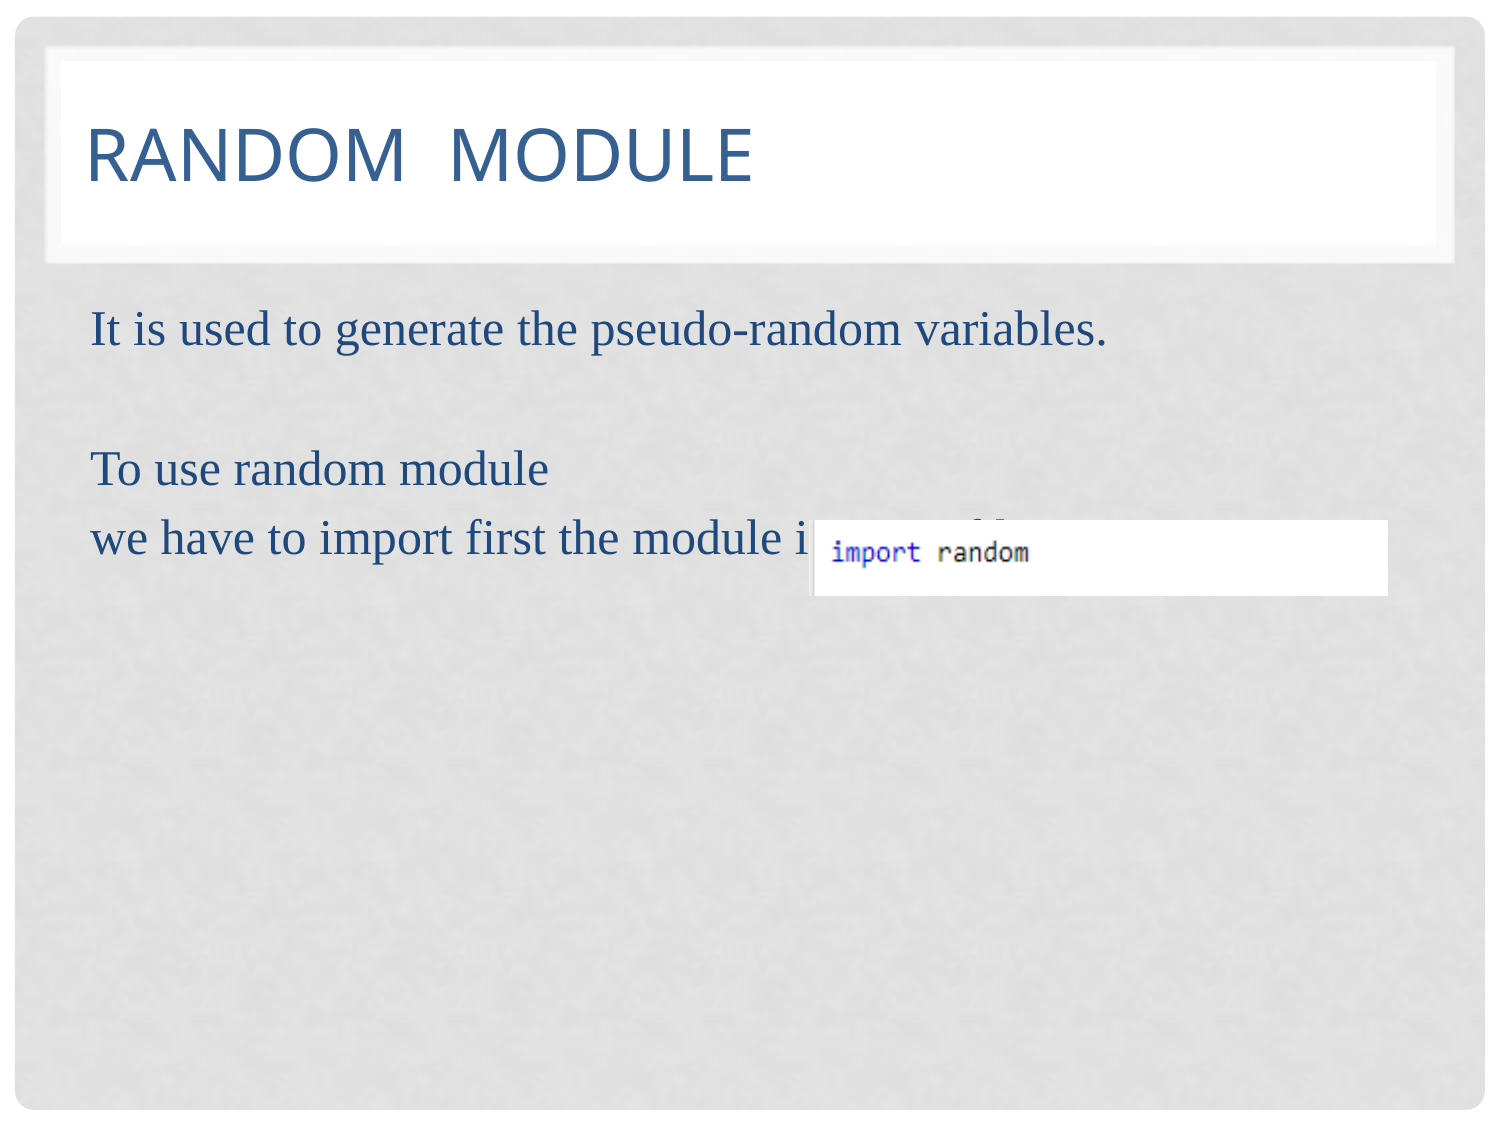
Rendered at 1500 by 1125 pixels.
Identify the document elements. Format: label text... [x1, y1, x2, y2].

list It is used to generate the pseudo-random variables. To use random module we have to import first the module into our file. [75, 287, 1425, 1005]
title Random Module [69, 66, 1425, 238]
picture [808, 520, 1389, 597]
